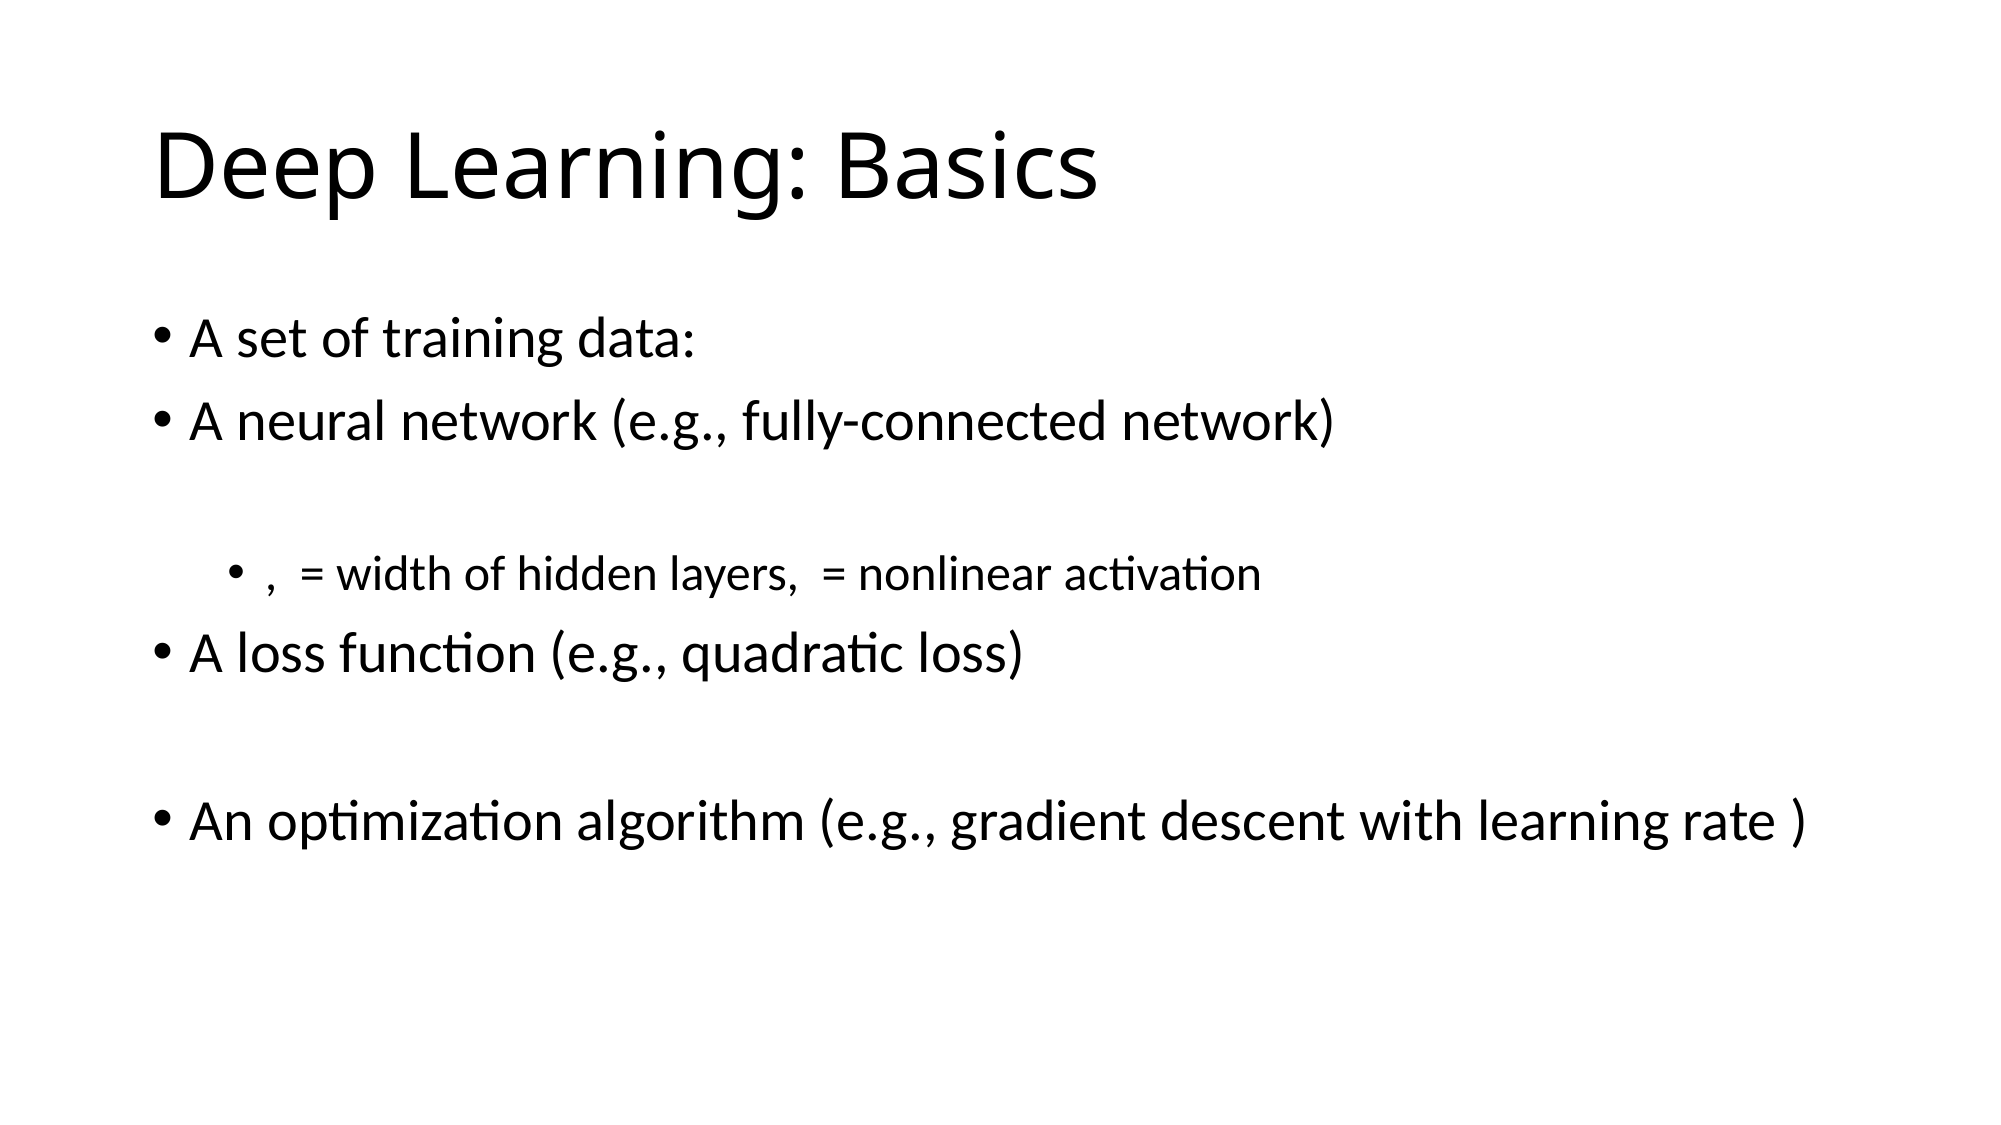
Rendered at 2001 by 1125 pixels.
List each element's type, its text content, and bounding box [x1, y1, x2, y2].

title Deep Learning: Basics [137, 59, 1863, 278]
